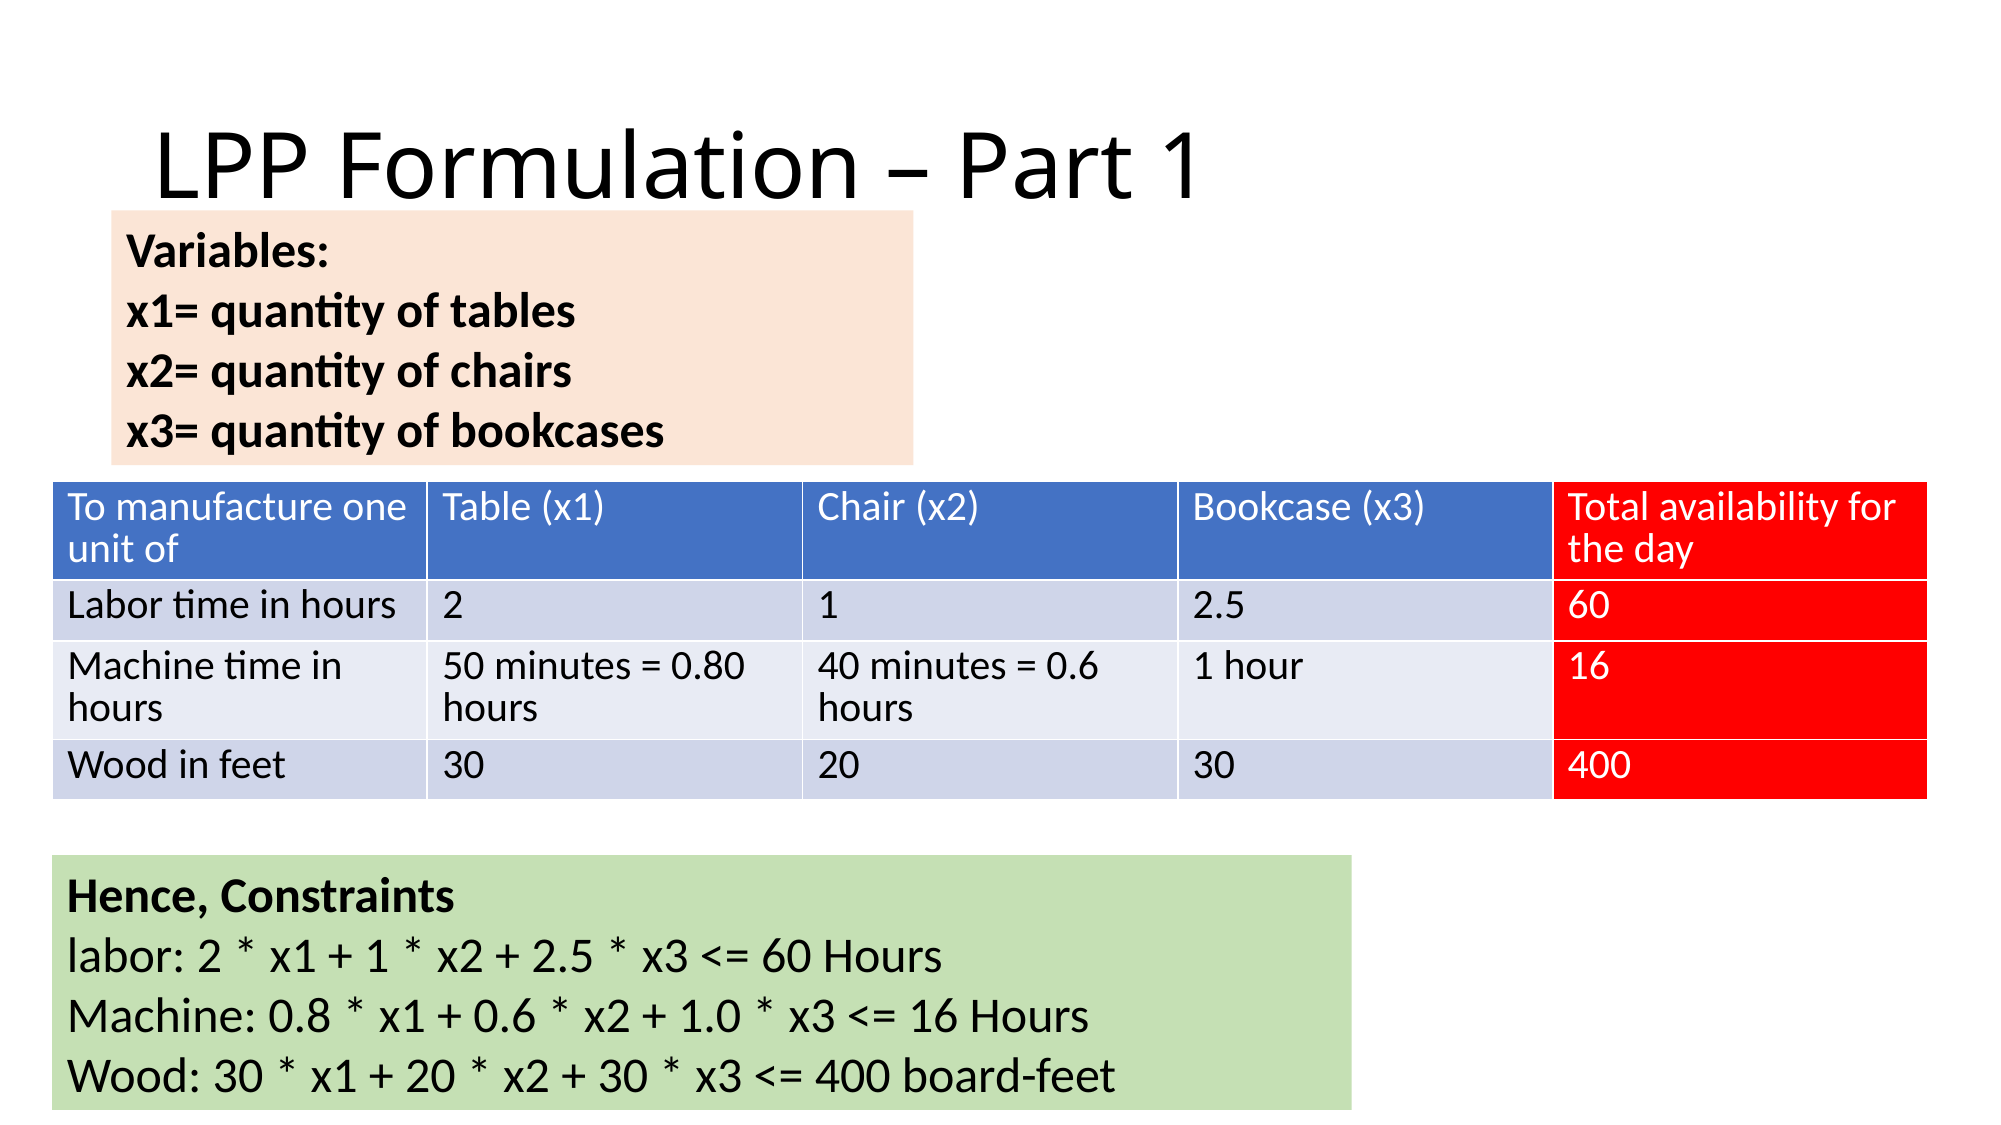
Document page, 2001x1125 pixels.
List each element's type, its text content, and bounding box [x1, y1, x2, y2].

table_cell 1 hour [1179, 642, 1552, 739]
text_box Variables: x1= quantity of tables x2= quantity of chairs x3= quantity of bookcases [111, 210, 914, 466]
table_cell 40 minutes = 0.6 hours [803, 642, 1177, 739]
table_cell Labor time in hours [53, 581, 426, 640]
table_cell 60 [1554, 581, 1927, 640]
table_cell 400 [1554, 740, 1927, 799]
table_header Table (x1) [428, 482, 802, 579]
table_header To manufacture one unit of [53, 482, 426, 579]
table_cell 30 [428, 740, 802, 799]
table_cell 20 [803, 740, 1177, 799]
table_cell 30 [1179, 740, 1552, 799]
table_header Chair (x2) [803, 482, 1177, 579]
text_box Hence, Constraints labor: 2 * x1 + 1 * x2 + 2.5 * x3 <= 60 Hours Machine: 0.8 * x1 + 0.6 * x2 + 1.0 * x3 <= 16 Hours Wood: 30 * x1 + 20 * x2 + 30 * x3 <= 400 board-feet [52, 855, 1352, 1110]
table_cell Machine time in hours [53, 642, 426, 739]
table_cell 1 [803, 581, 1177, 640]
table_header Bookcase (x3) [1179, 482, 1552, 579]
title LPP Formulation – Part 1 [137, 59, 1863, 278]
table_cell Wood in feet [53, 740, 426, 799]
table_cell 50 minutes = 0.80 hours [428, 642, 802, 739]
table_cell 2 [428, 581, 802, 640]
table_cell 2.5 [1179, 581, 1552, 640]
table_cell 16 [1554, 642, 1927, 739]
table_header Total availability for the day [1554, 482, 1927, 579]
